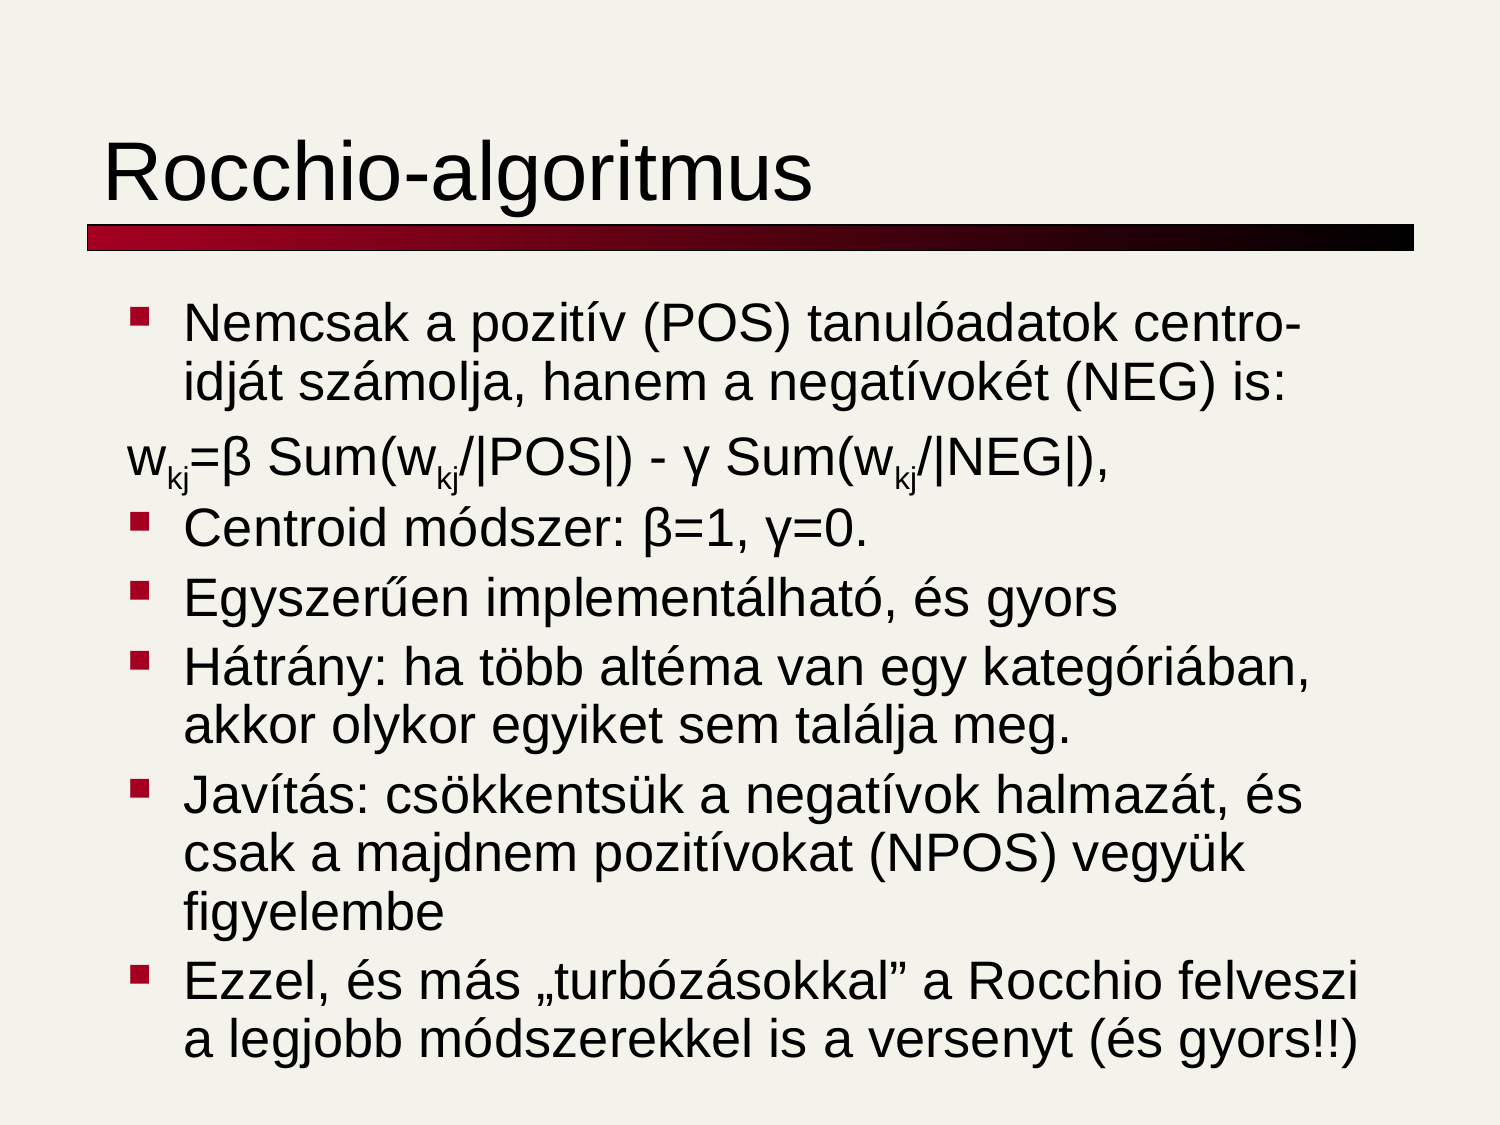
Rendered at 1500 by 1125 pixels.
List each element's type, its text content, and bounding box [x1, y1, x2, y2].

title Rocchio-algoritmus [87, 62, 1413, 225]
list Nemcsak a pozitív (POS) tanulóadatok centro-idját számolja, hanem a negatívokét (NEG) is: wkj=β Sum(wkj/|POS|) - γ Sum(wkj/|NEG|), Centroid módszer: β=1, γ=0. Egyszerűen implementálható, és gyors Hátrány: ha több altéma van egy kategóriában, akkor olykor egyiket sem találja meg. Javítás: csökkentsük a negatívok halmazát, és csak a majdnem pozitívokat (NPOS) vegyük figyelembe Ezzel, és más „turbózásokkal” a Rocchio felveszi a legjobb módszerekkel is a versenyt (és gyors!!) [112, 287, 1388, 1088]
